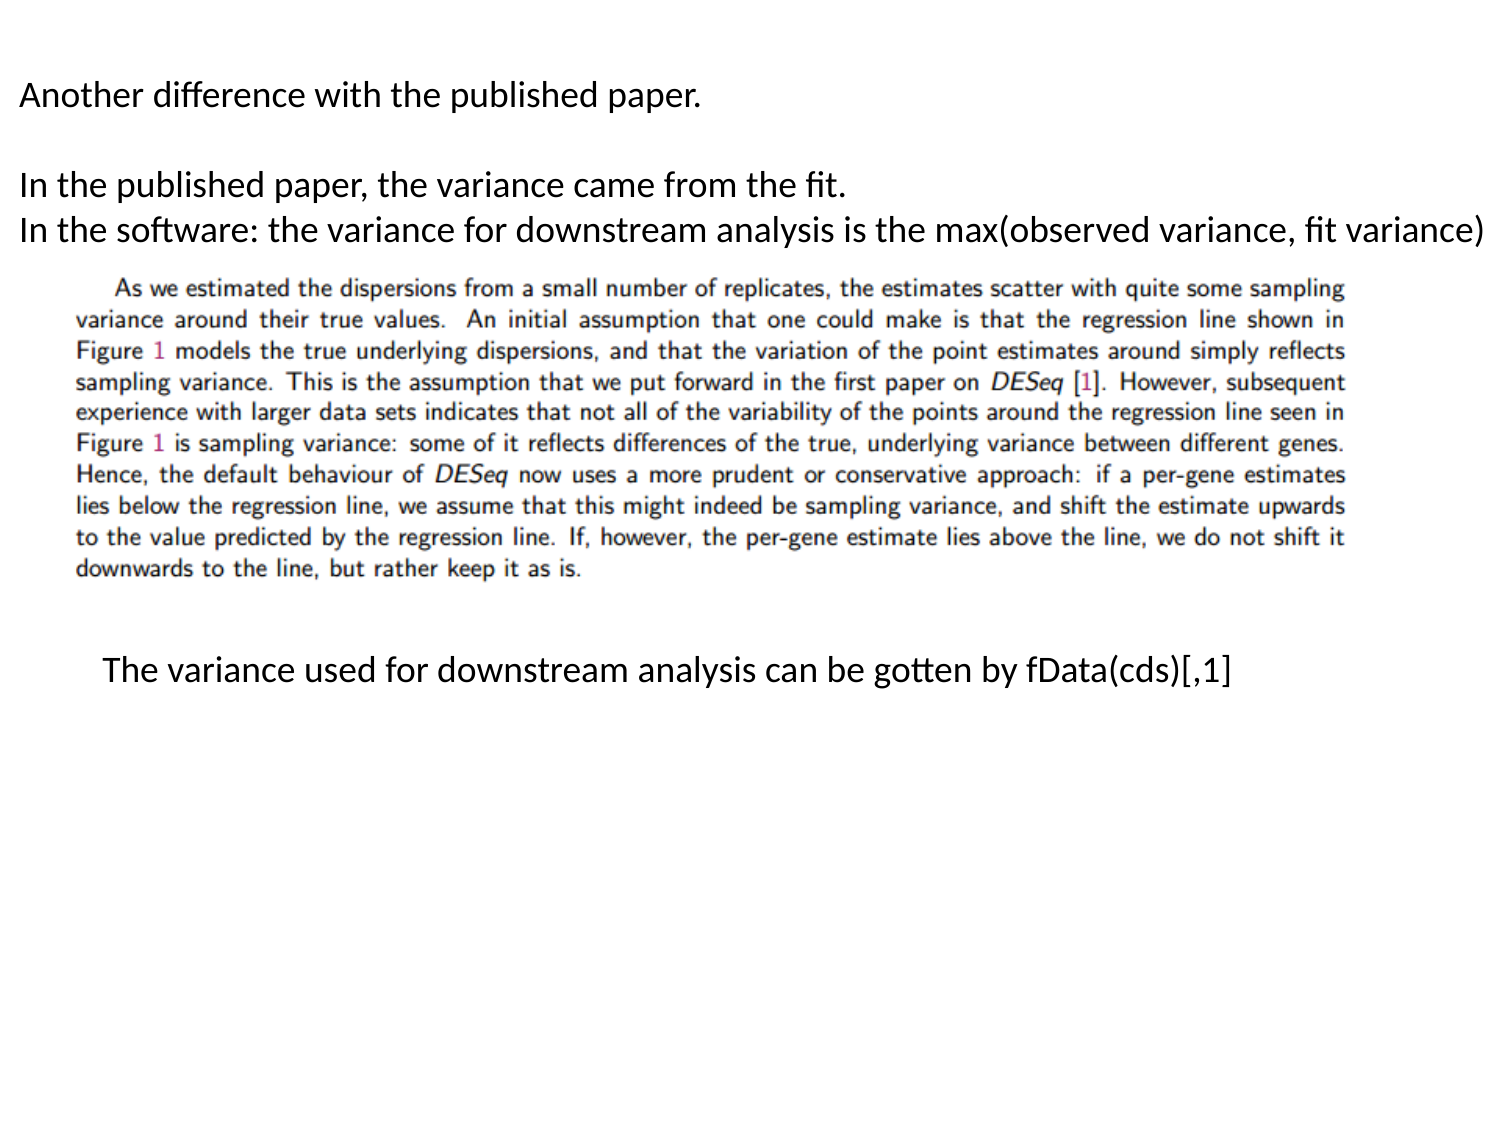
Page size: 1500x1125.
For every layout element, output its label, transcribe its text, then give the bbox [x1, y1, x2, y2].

picture [49, 262, 1393, 587]
text_box The variance used for downstream analysis can be gotten by fData(cds)[,1] [87, 637, 1500, 698]
text_box Another difference with the published paper. In the published paper, the variance came from the fit. In the software: the variance for downstream analysis is the max(observed variance, fit variance) [4, 62, 1500, 258]
